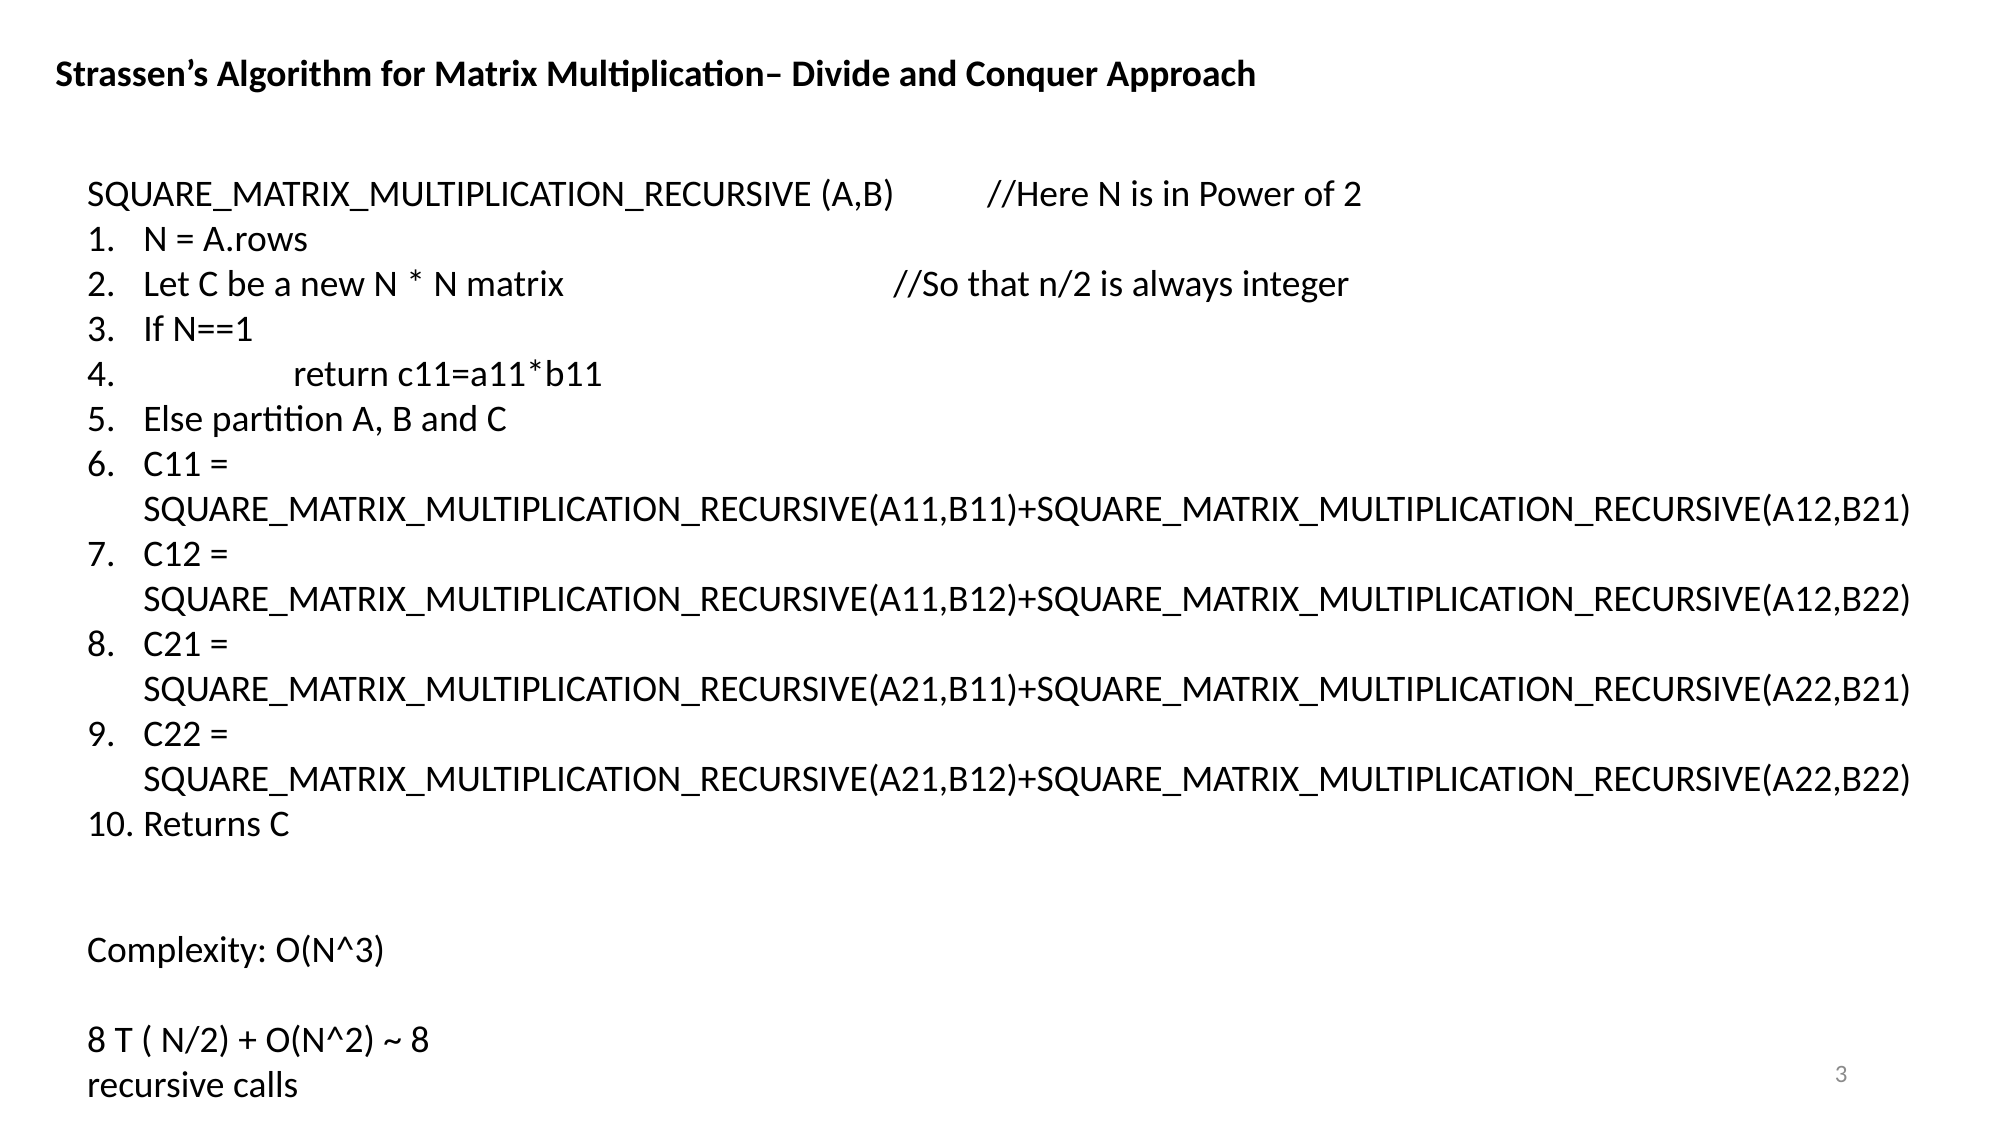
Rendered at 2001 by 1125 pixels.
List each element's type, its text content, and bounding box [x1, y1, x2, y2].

slide_number 3 [1412, 1042, 1863, 1103]
text_box Complexity: O(N^3) 8 T ( N/2) + O(N^2) ~ 8 recursive calls [72, 917, 560, 1113]
text_box Strassen’s Algorithm for Matrix Multiplication– Divide and Conquer Approach [40, 42, 1273, 102]
text_box SQUARE_MATRIX_MULTIPLICATION_RECURSIVE (A,B) //Here N is in Power of 2 N = A.rows Let C be a new N * N matrix //So that n/2 is always integer If N==1 return c11=a11*b11 Else partition A, B and C C11 = SQUARE_MATRIX_MULTIPLICATION_RECURSIVE(A11,B11)+SQUARE_MATRIX_MULTIPLICATION_RECURSIVE(A12,B21) C12 = SQUARE_MATRIX_MULTIPLICATION_RECURSIVE(A11,B12)+SQUARE_MATRIX_MULTIPLICATION_RECURSIVE(A12,B22) C21 = SQUARE_MATRIX_MULTIPLICATION_RECURSIVE(A21,B11)+SQUARE_MATRIX_MULTIPLICATION_RECURSIVE(A22,B21) C22 = SQUARE_MATRIX_MULTIPLICATION_RECURSIVE(A21,B12)+SQUARE_MATRIX_MULTIPLICATION_RECURSIVE(A22,B22) Returns C [72, 161, 1961, 852]
